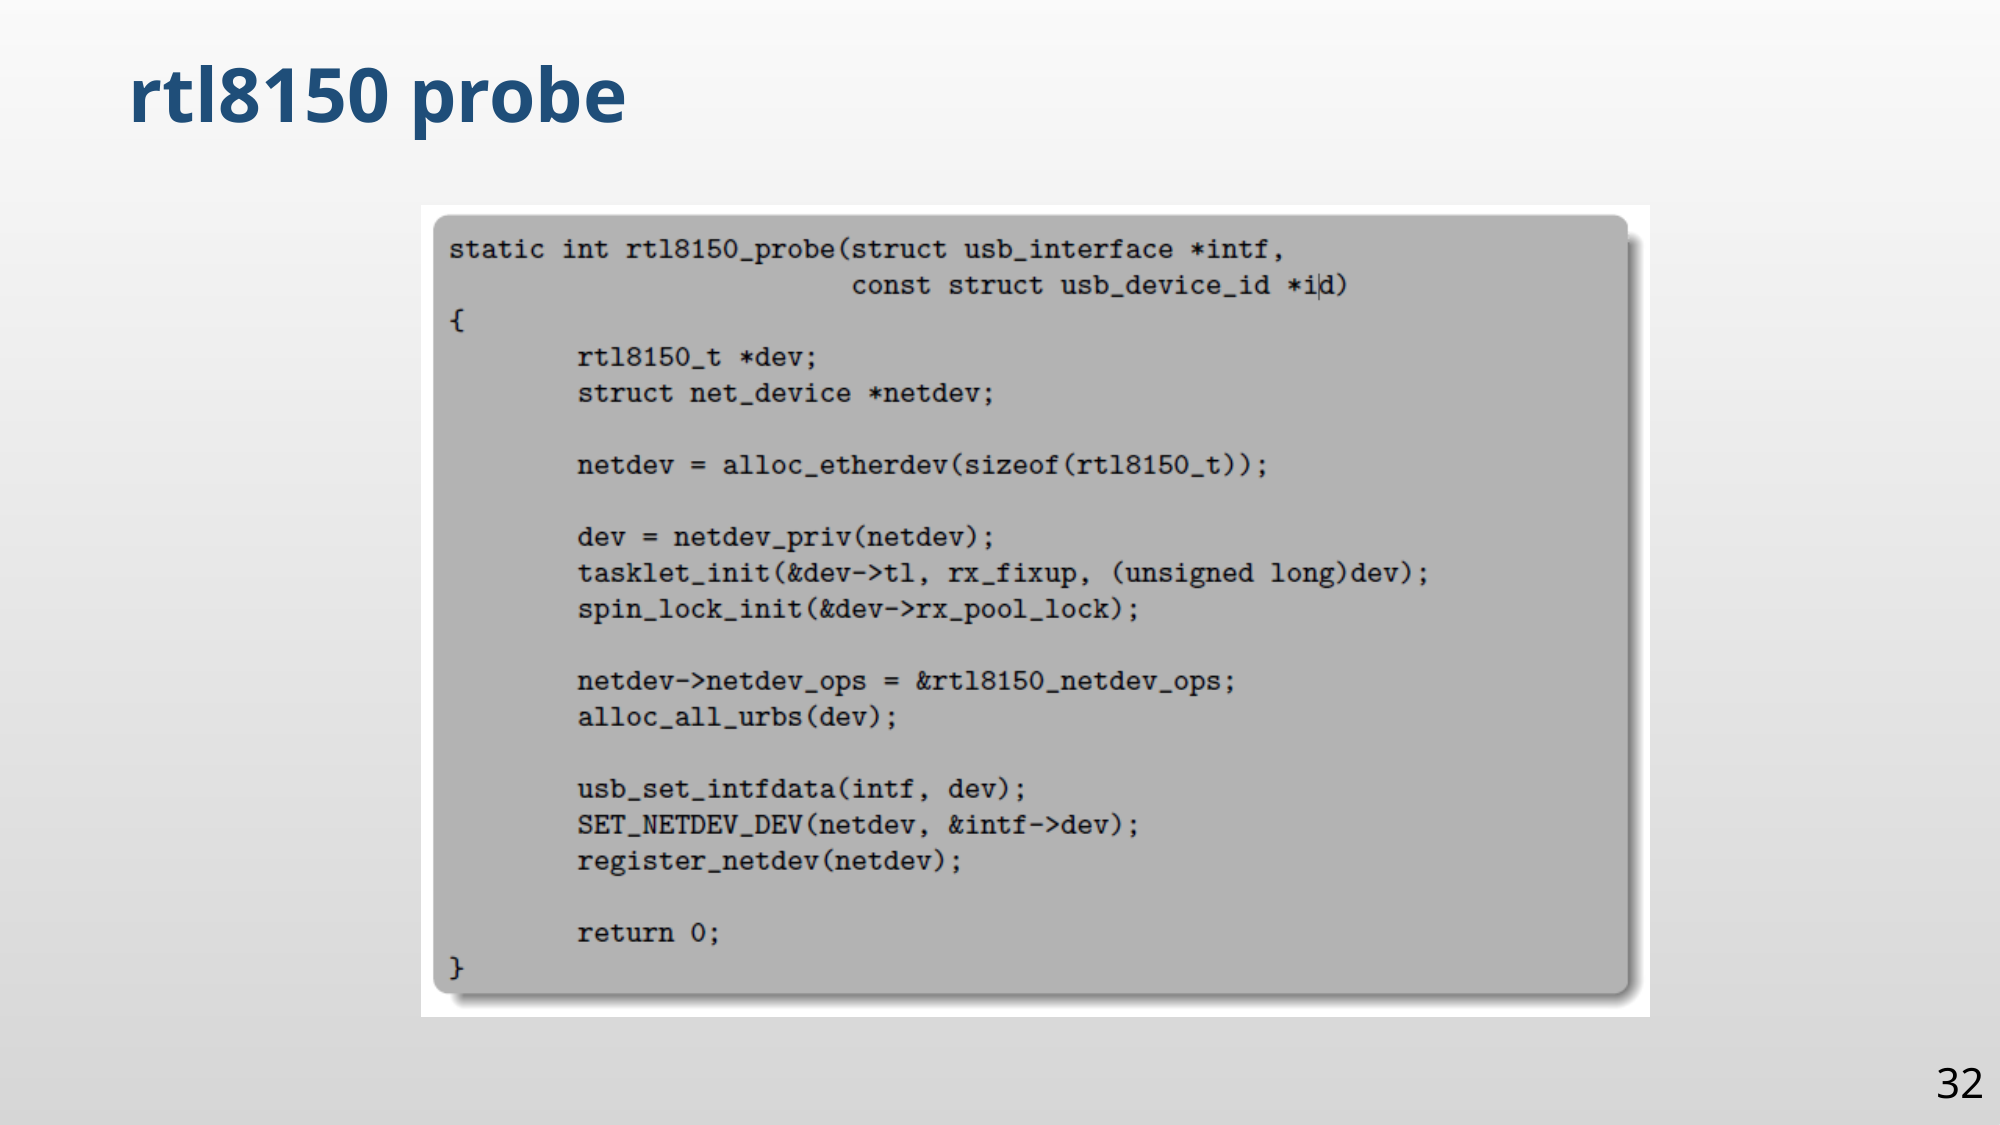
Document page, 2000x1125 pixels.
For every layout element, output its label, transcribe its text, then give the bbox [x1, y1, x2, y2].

text_box 32 [1811, 1070, 2000, 1101]
text_box rtl8150 probe [113, 30, 1886, 147]
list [421, 205, 1650, 1017]
